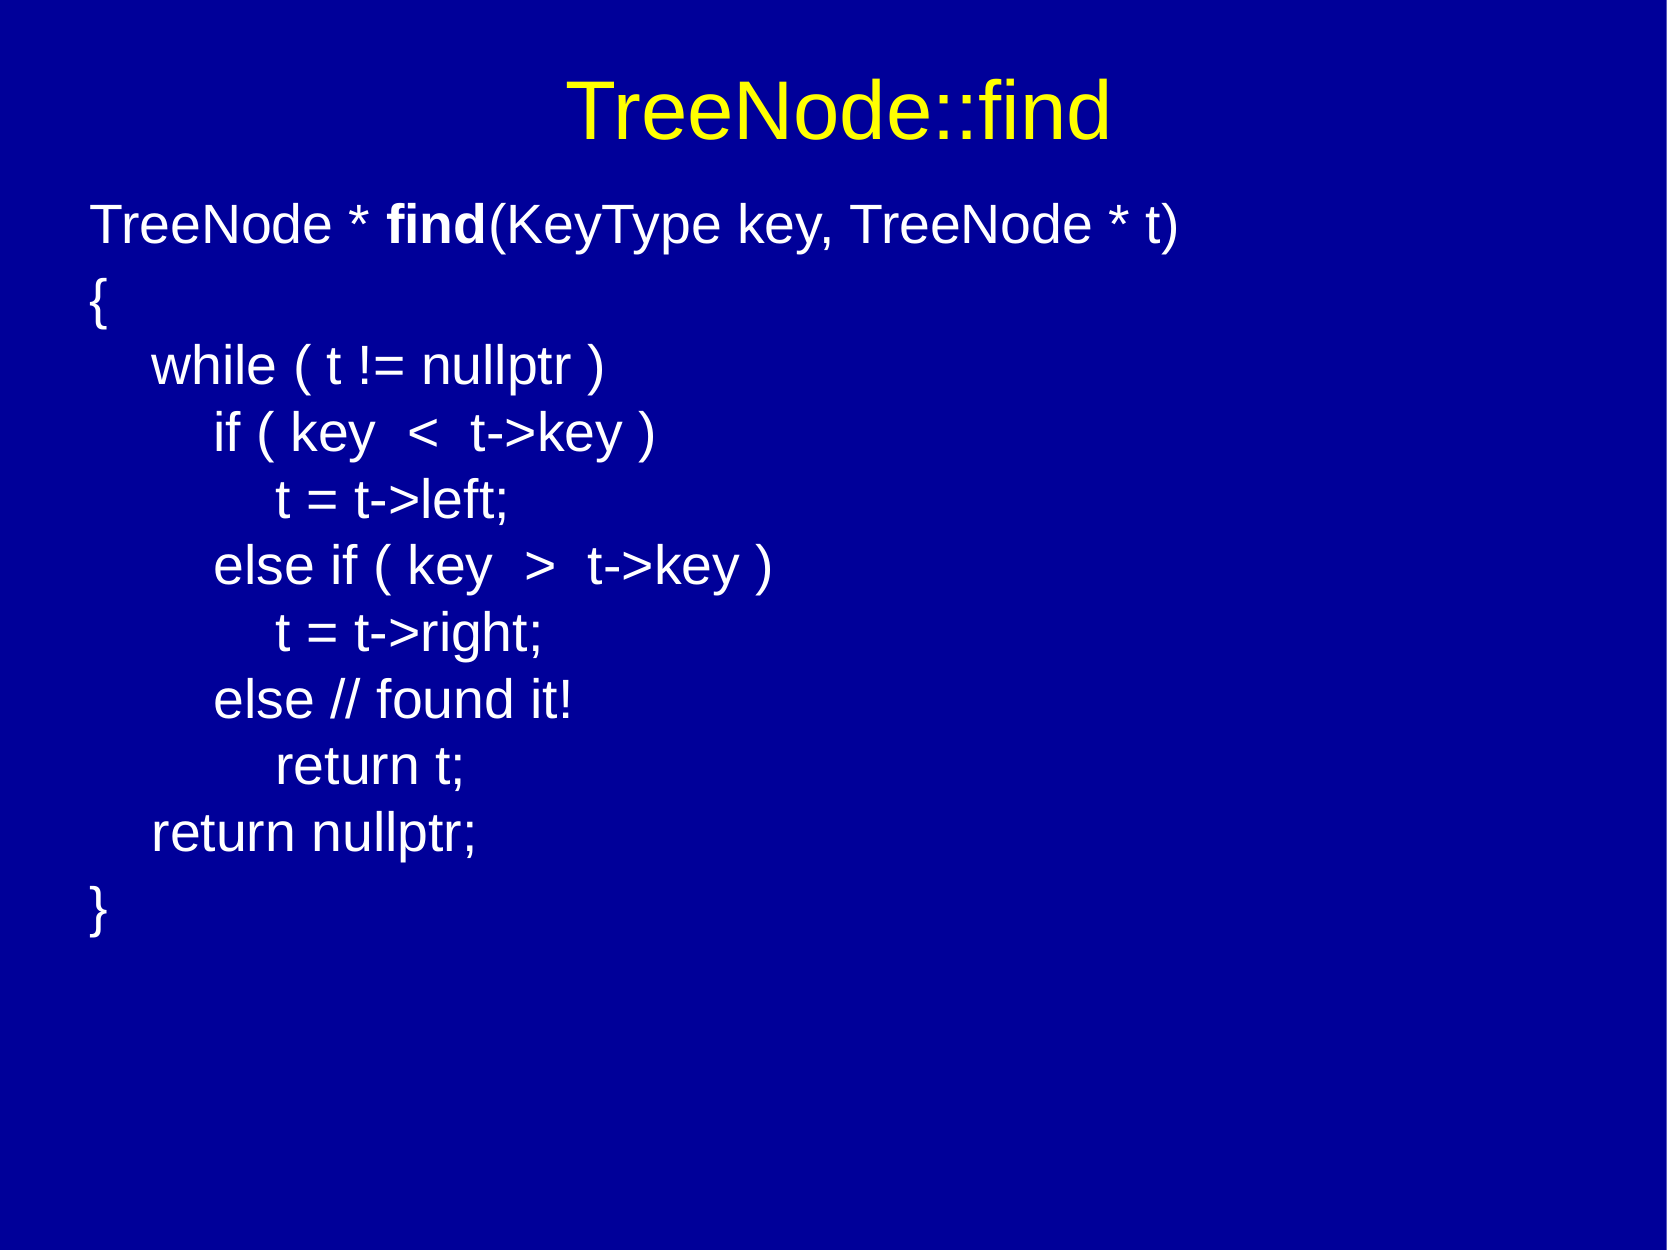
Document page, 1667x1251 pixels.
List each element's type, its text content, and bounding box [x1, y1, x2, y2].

title TreeNode::find [132, 35, 1548, 181]
text_box TreeNode * find(KeyType key, TreeNode * t)‏ { while ( t != nullptr ) if ( key < t->key )‏ t = t->left; else if ( key > t->key )‏ t = t->right; else // found it! return t; return nullptr; } [83, 181, 1594, 1216]
picture [0, 0, 1667, 1250]
